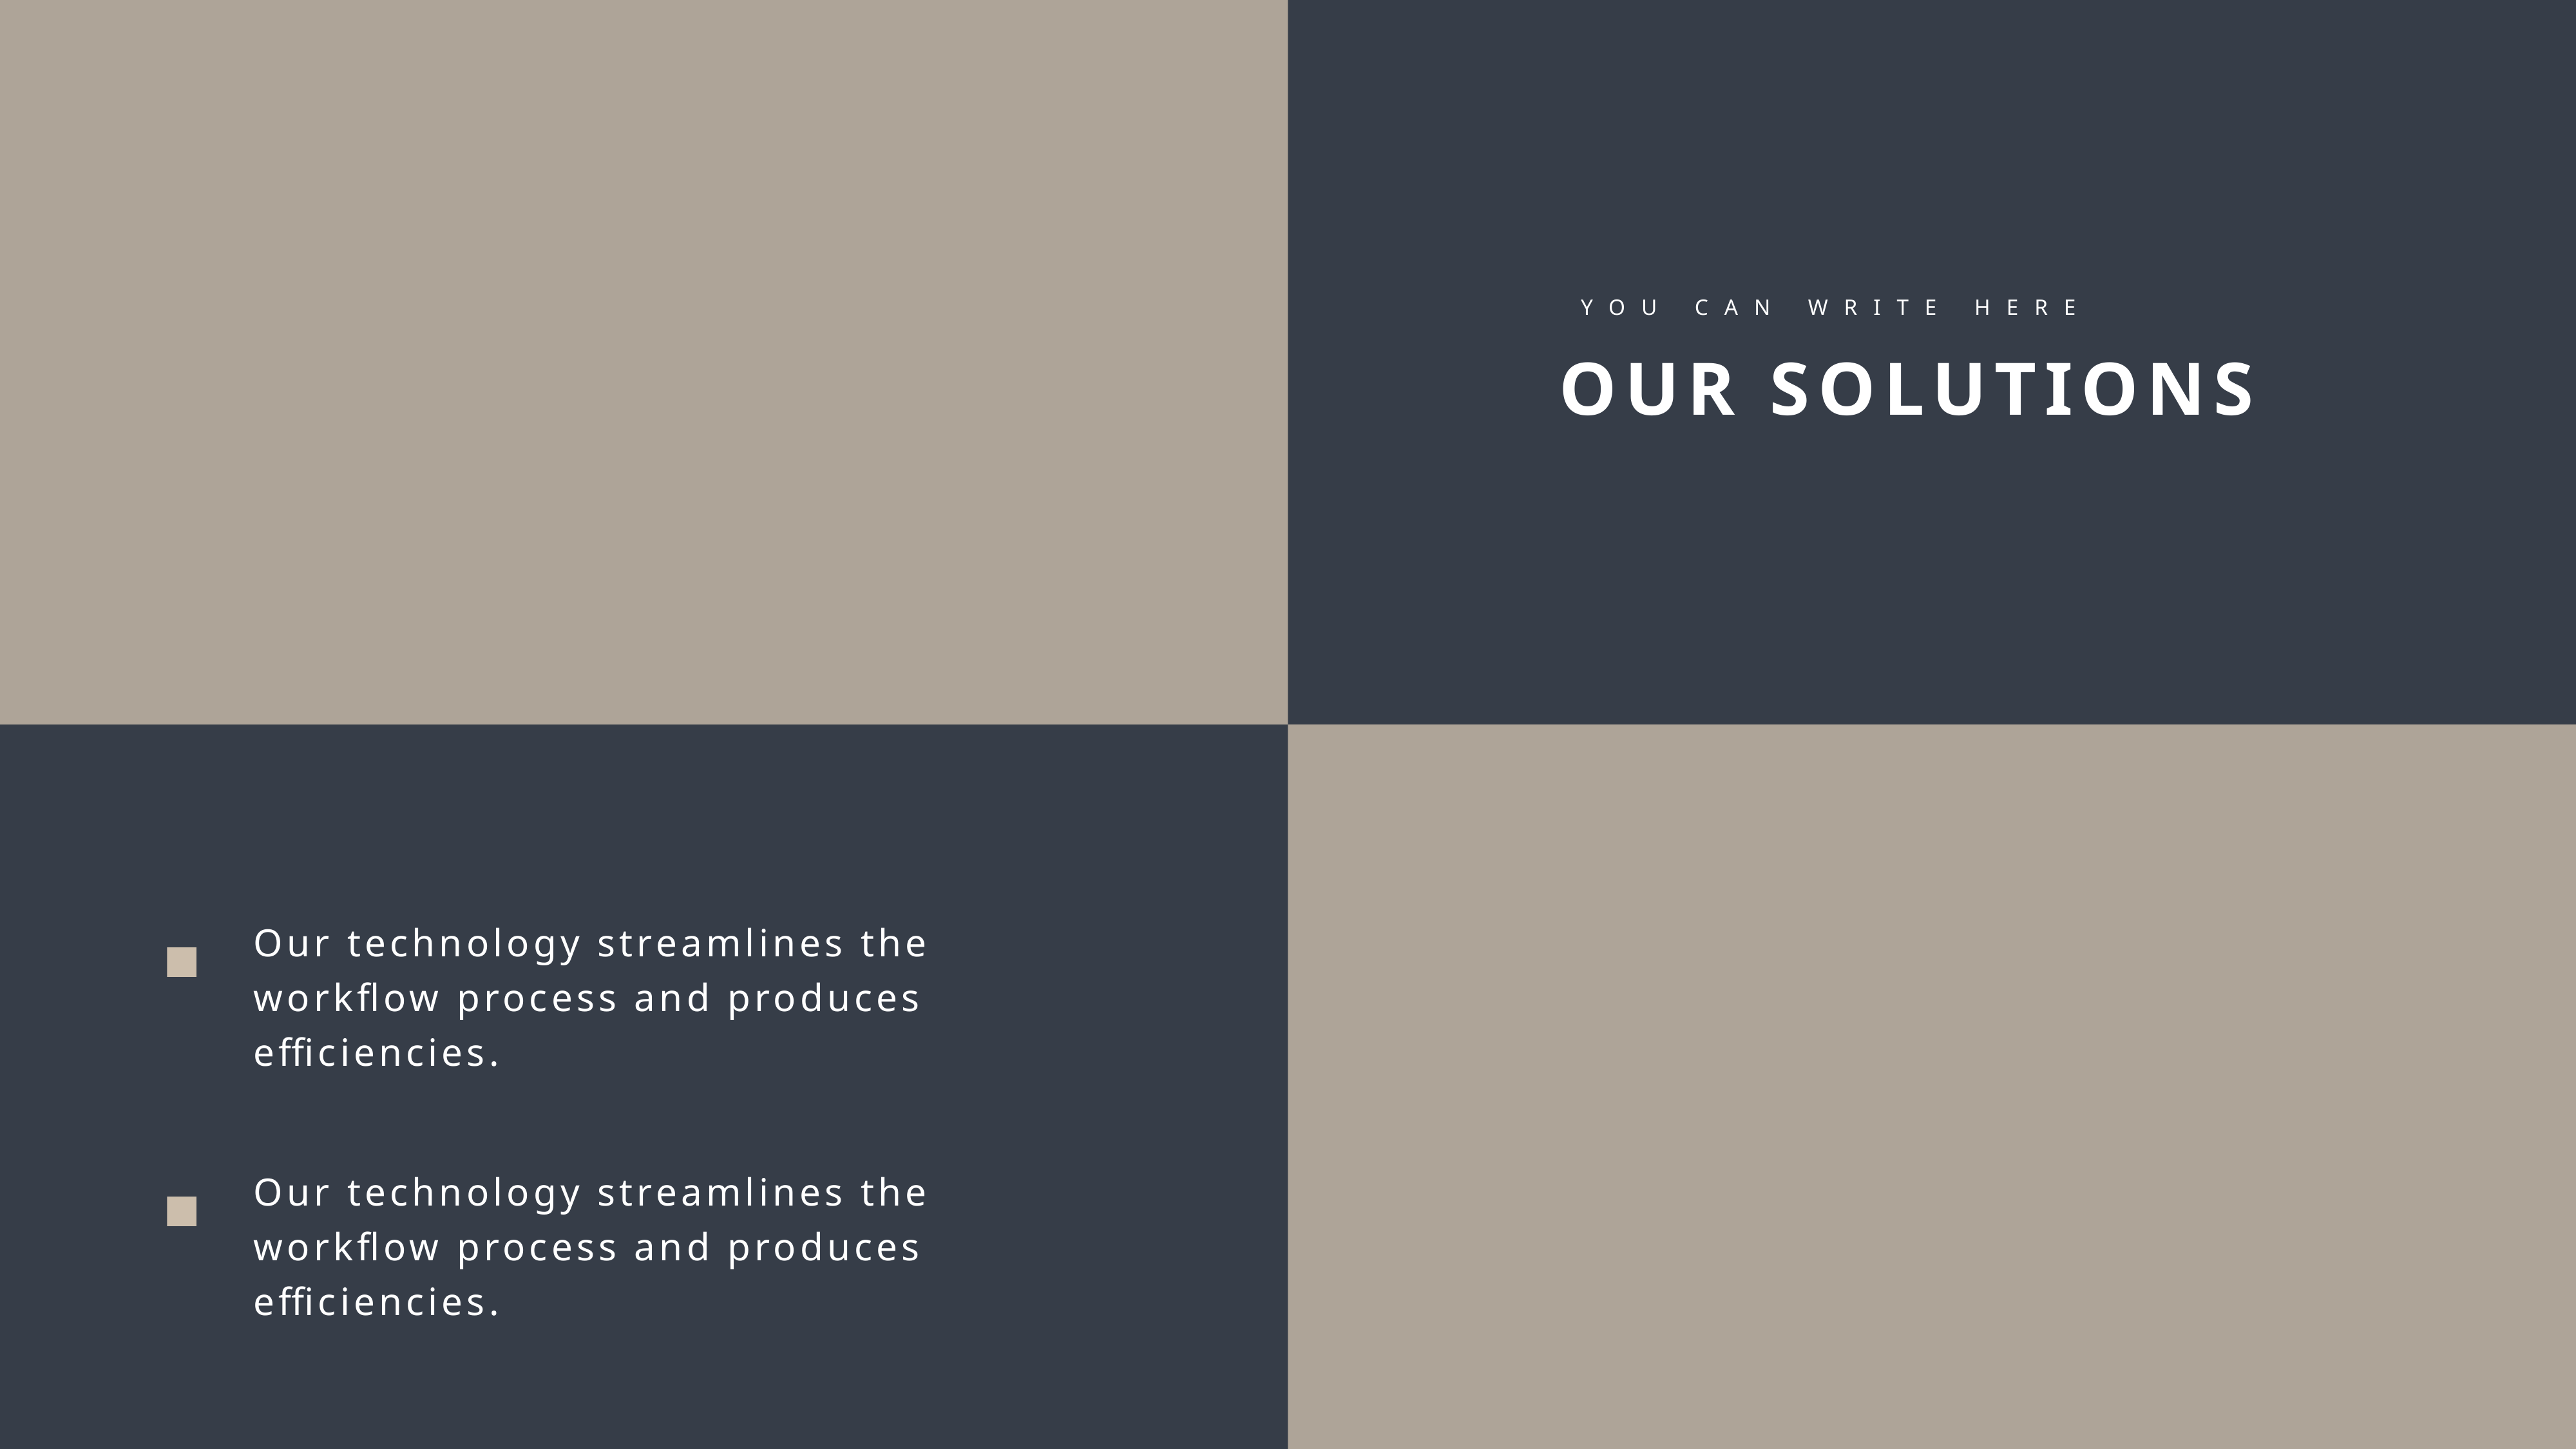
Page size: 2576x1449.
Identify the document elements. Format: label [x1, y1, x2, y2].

text_box [1549, 289, 2314, 435]
picture [0, 0, 2576, 1449]
text_box [167, 898, 1121, 1276]
